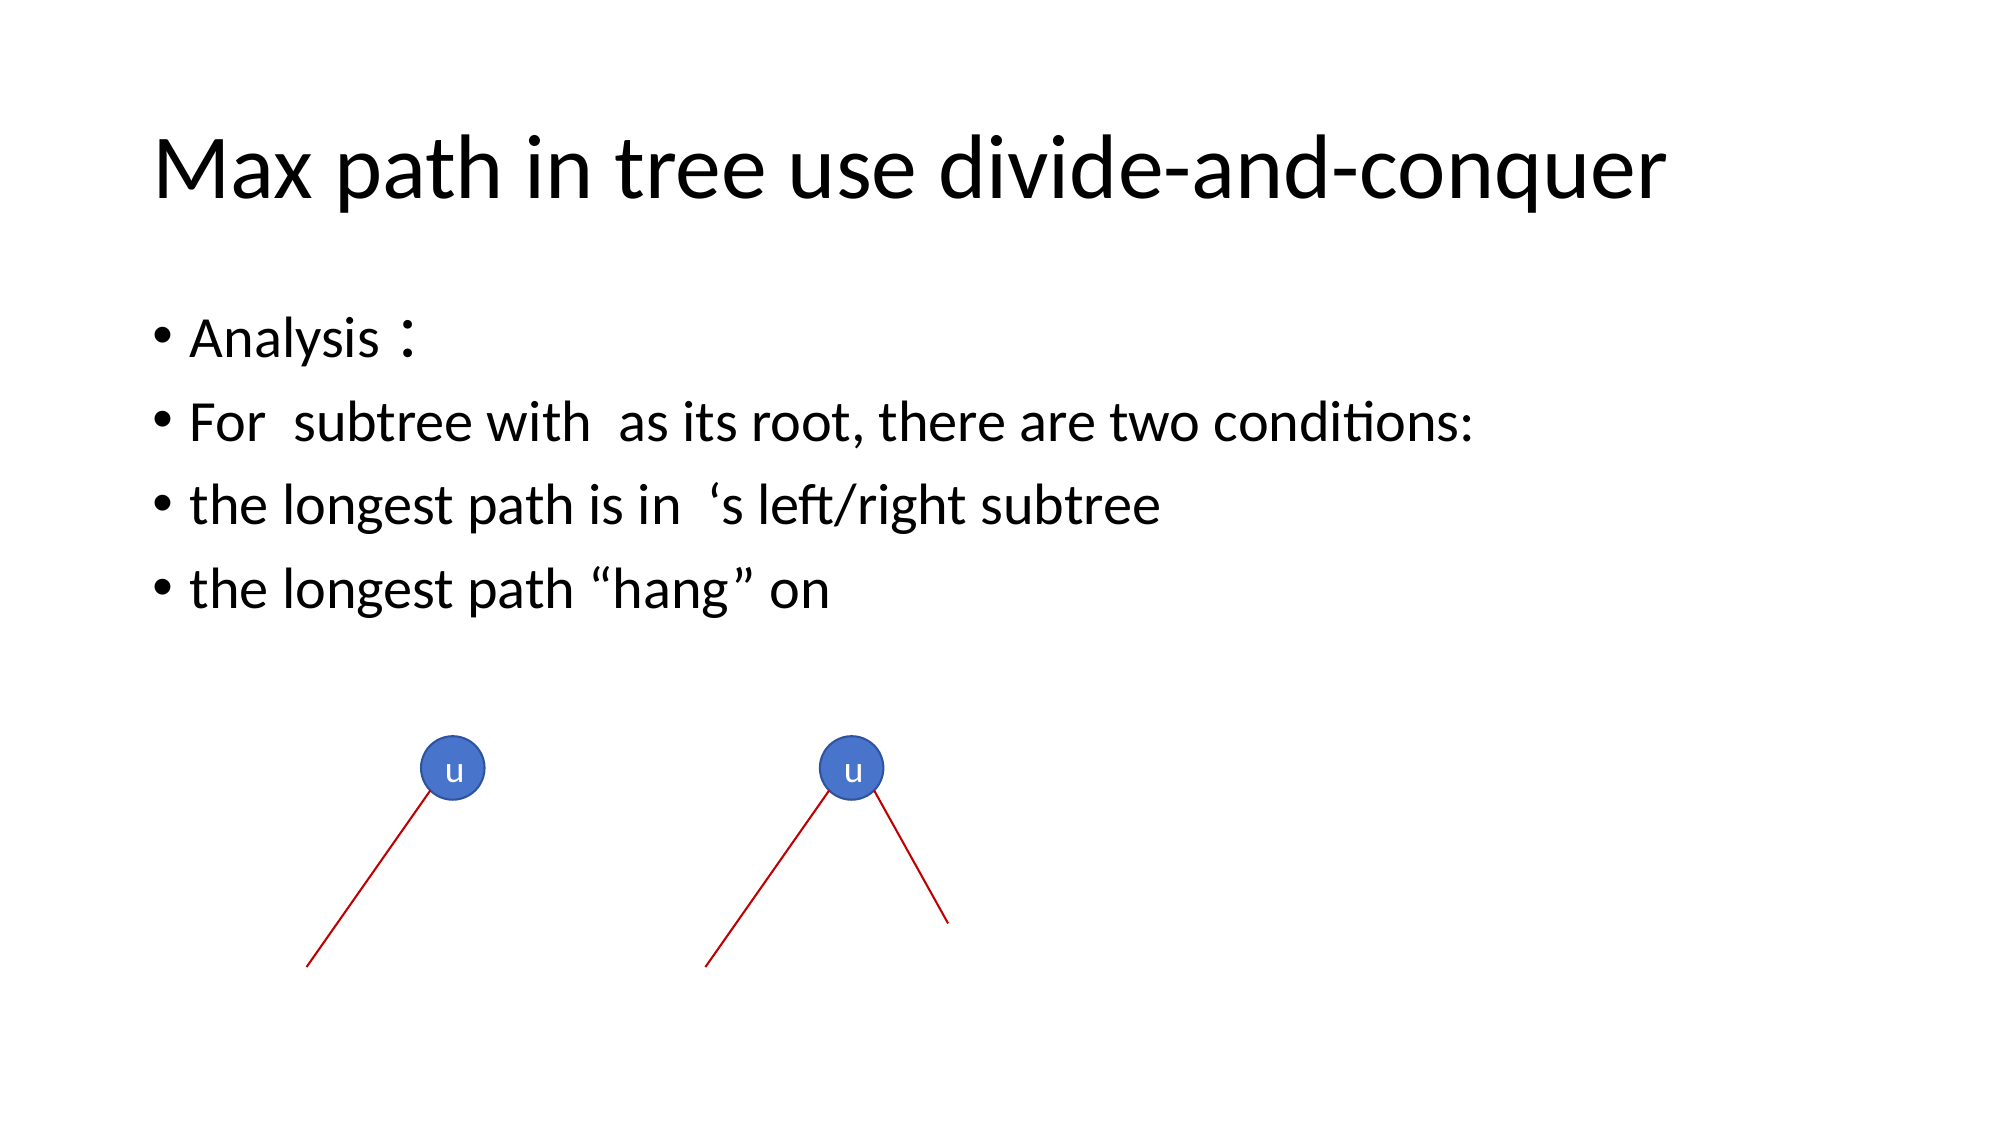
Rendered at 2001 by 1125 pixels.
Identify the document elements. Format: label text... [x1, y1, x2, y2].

title Max path in tree use divide-and-conquer [137, 59, 1863, 278]
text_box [305, 735, 949, 968]
